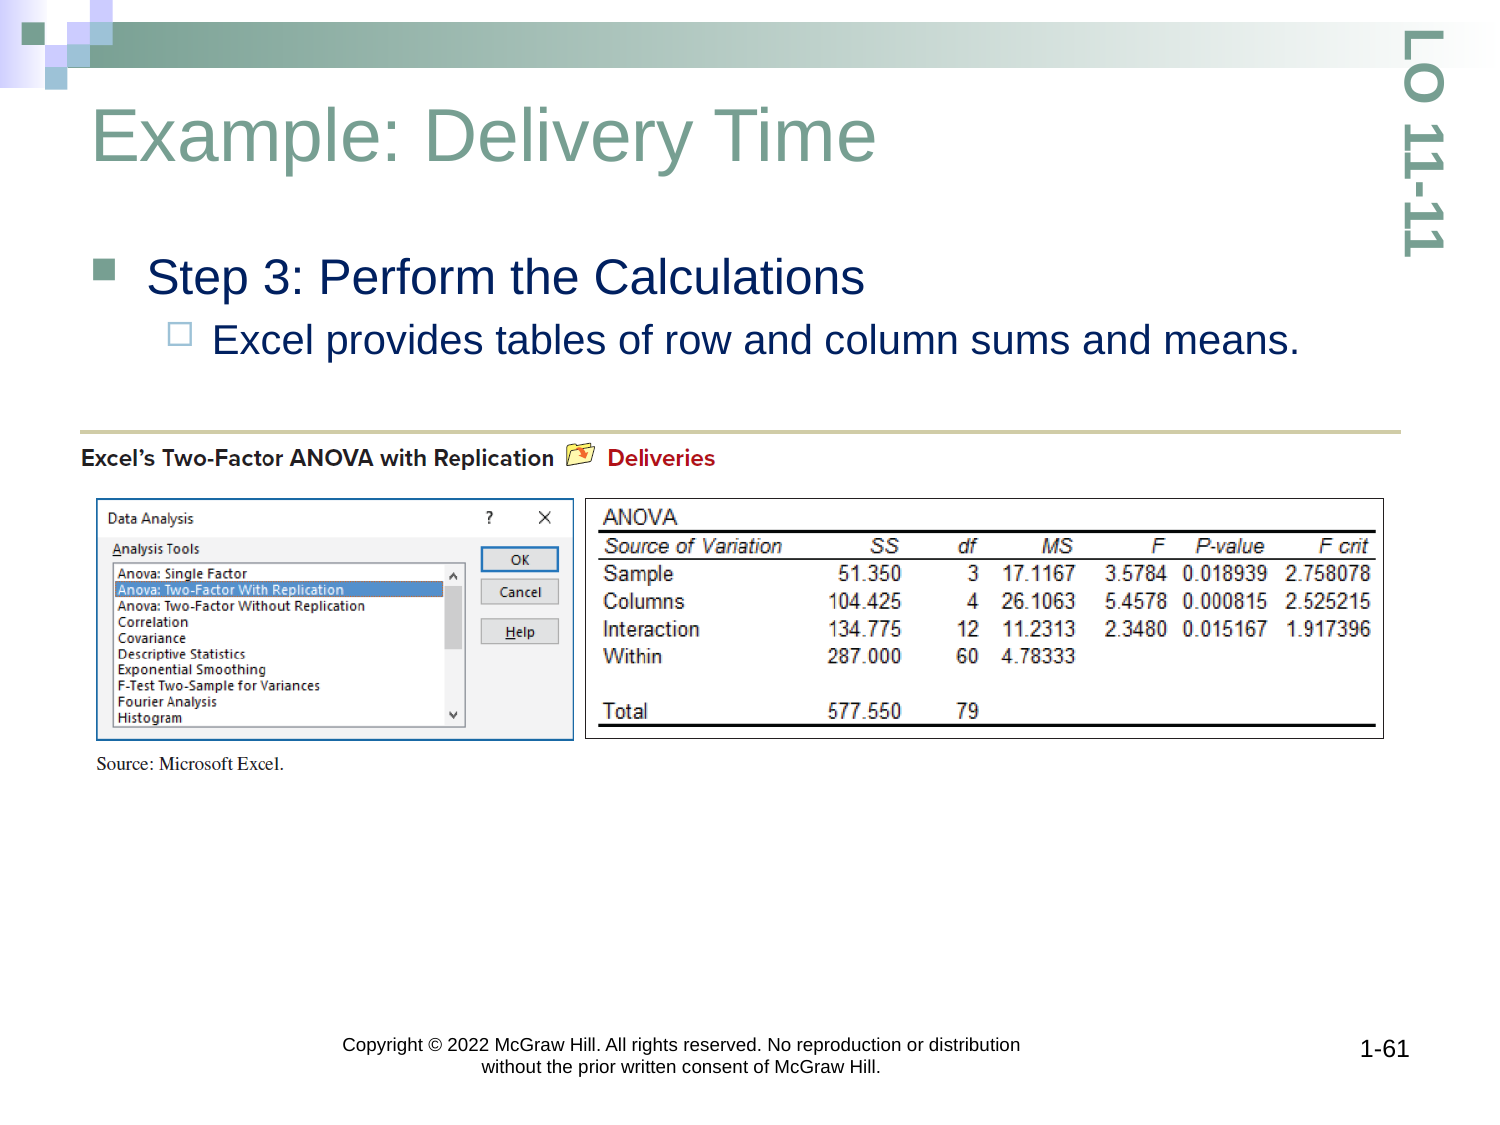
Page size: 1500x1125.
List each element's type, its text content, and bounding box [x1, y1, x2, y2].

slide_number 1-61 [1074, 1025, 1425, 1100]
picture [74, 424, 1405, 776]
footer Copyright © 2022 McGraw Hill. All rights reserved. No reproduction or distribution without the prior written consent of McGraw Hill. [312, 1025, 1050, 1100]
list LO 11-11 [1381, 12, 1470, 288]
title Example: Delivery Time [74, 74, 1381, 188]
list Step 3: Perform the Calculations Excel provides tables of row and column sums and means. [74, 237, 1426, 963]
